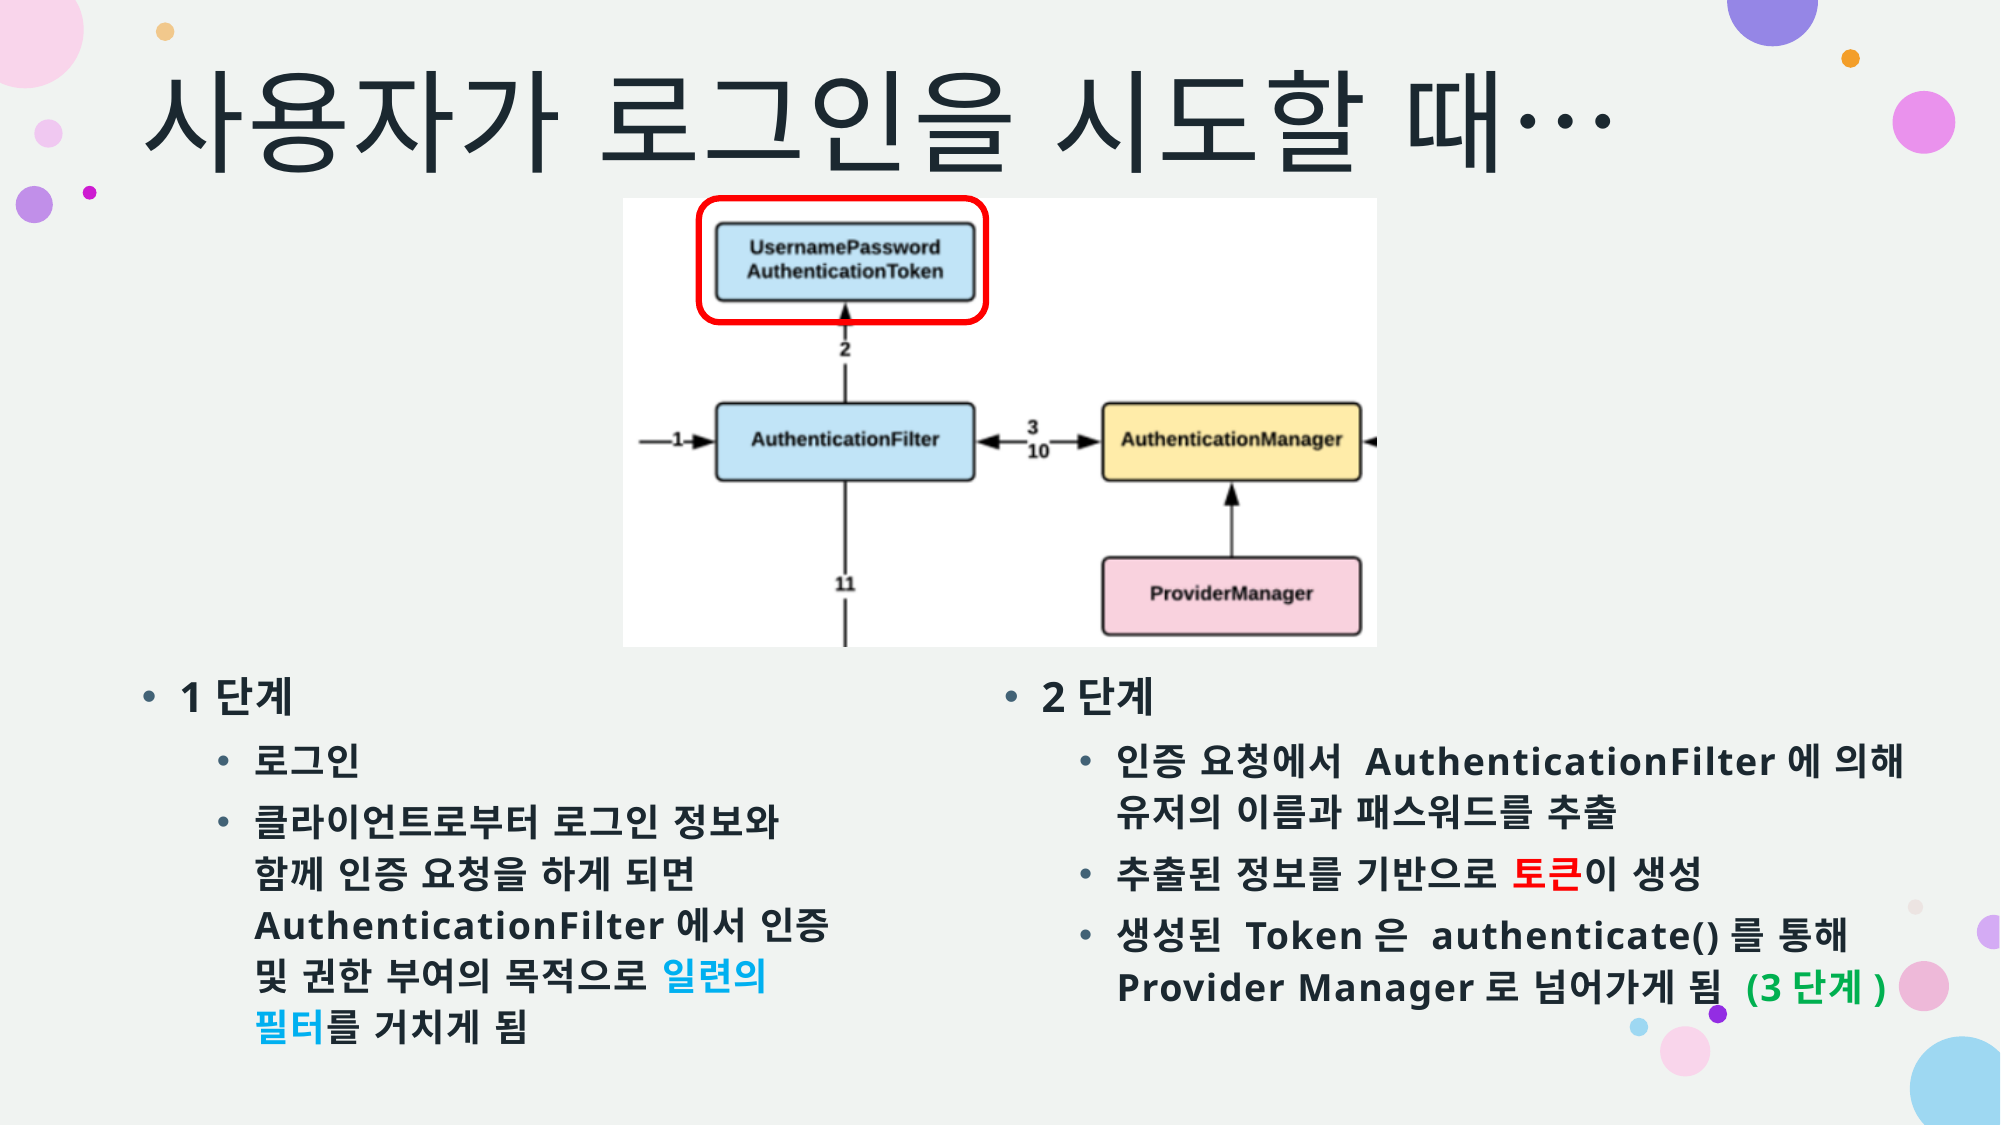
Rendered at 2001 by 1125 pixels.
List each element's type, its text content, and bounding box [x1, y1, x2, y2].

text_box 2단계 인증 요청에서 AuthenticationFilter에 의해 유저의 이름과 패스워드를 추출 추출된 정보를 기반으로 토큰이 생성 생성된 Token은 authenticate()를 통해 Provider Manager로 넘어가게 됨 (3단계) [986, 646, 1964, 1125]
title 사용자가 로그인을 시도할 때… [123, 3, 1873, 221]
picture [623, 198, 1377, 647]
text_box 1단계 로그인 클라이언트로부터 로그인 정보와 함께 인증 요청을 하게 되면 AuthenticationFilter에서 인증 및 권한 부여의 목적으로 일련의 필터를 거치게 됨 [123, 646, 877, 1092]
